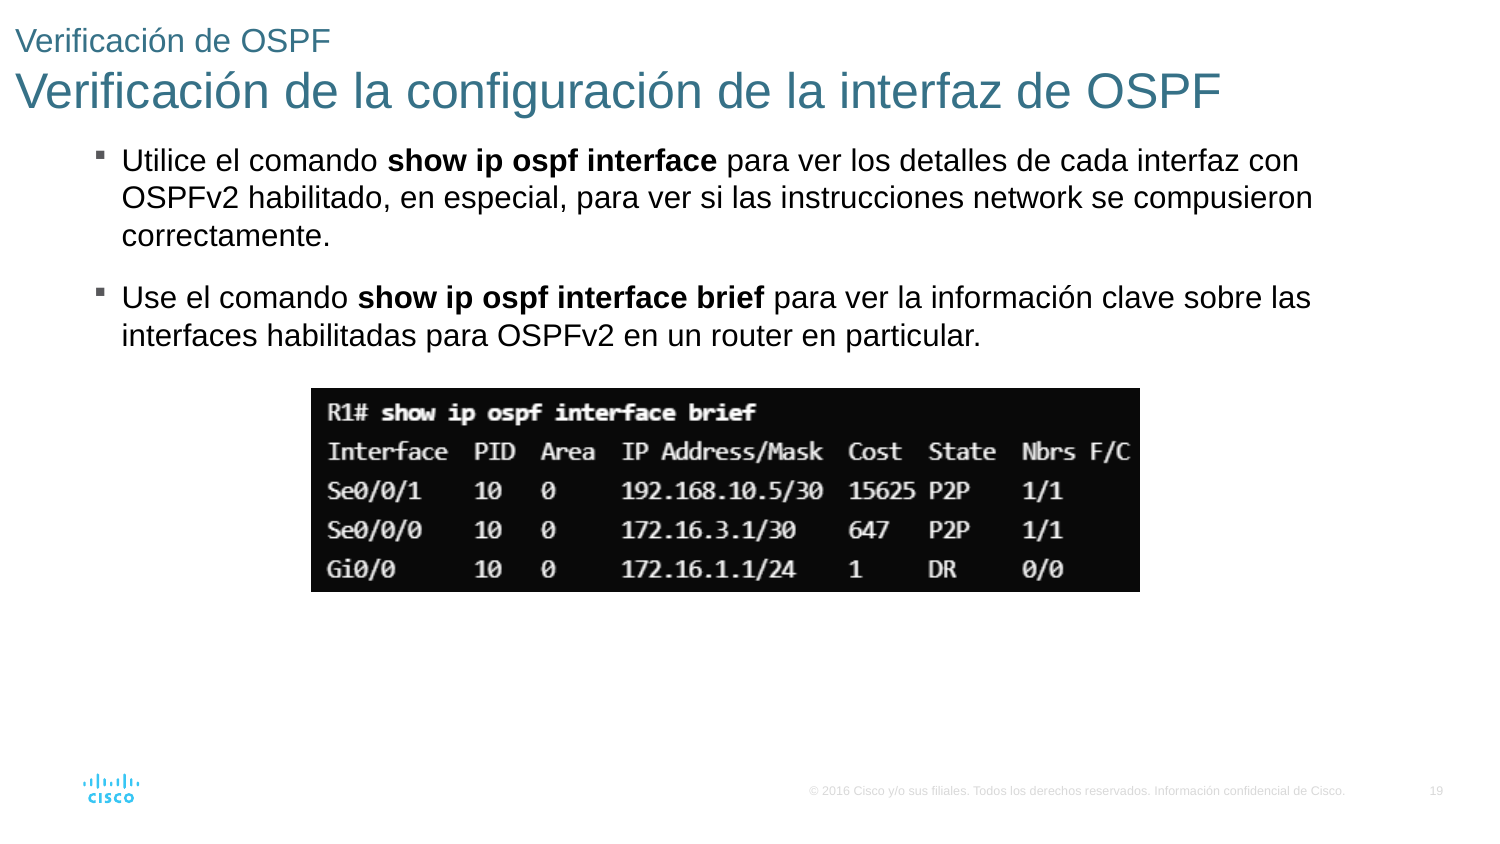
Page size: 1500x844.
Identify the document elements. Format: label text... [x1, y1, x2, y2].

title Verificación de OSPF Verificación de la configuración de la interfaz de OSPF [0, 6, 1500, 131]
picture [311, 388, 1141, 593]
list Utilice el comando show ip ospf interface para ver los detalles de cada interfaz con OSPFv2 habilitado, en especial, para ver si las instrucciones network se compusieron correctamente. Use el comando show ip ospf interface brief para ver la información clave sobre las interfaces habilitadas para OSPFv2 en un router en particular. [78, 132, 1429, 819]
